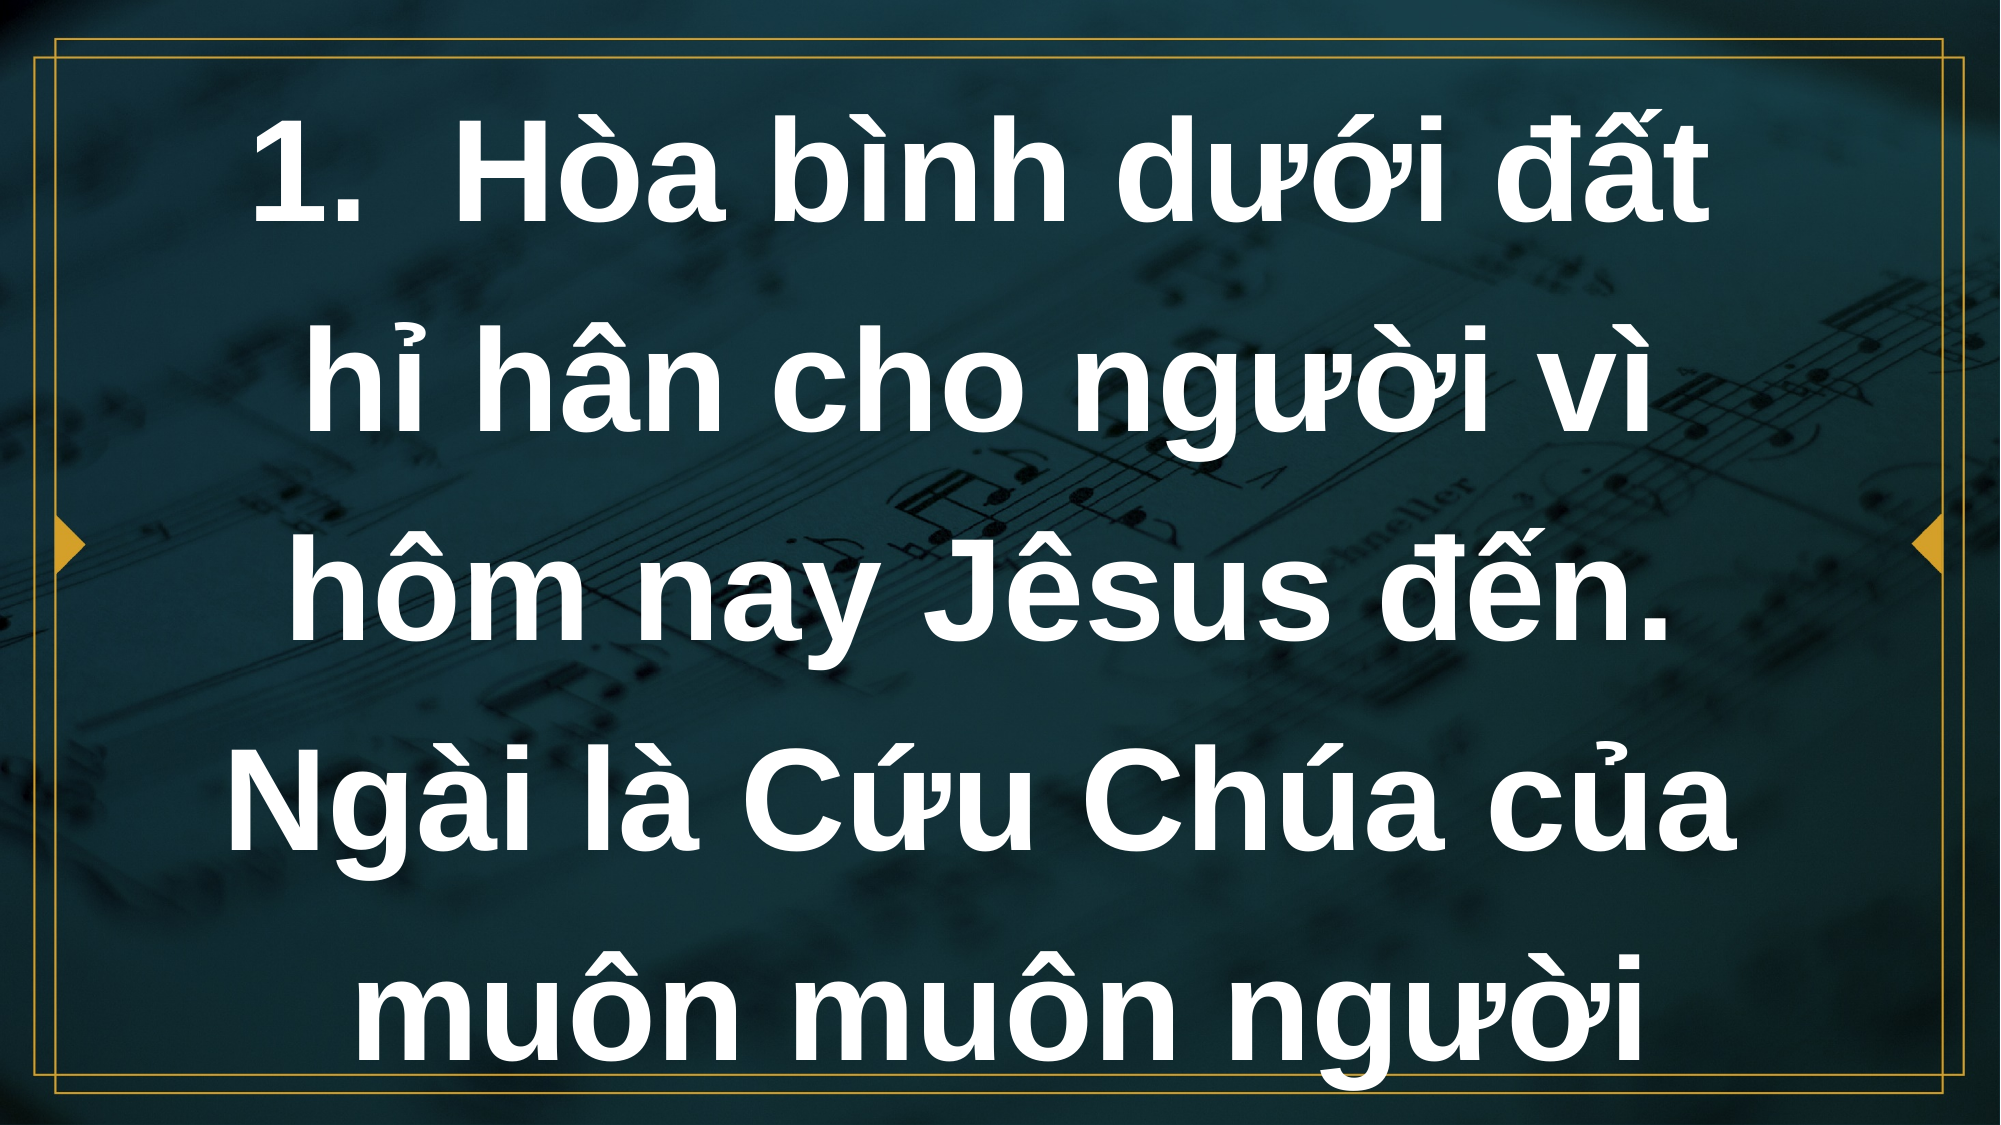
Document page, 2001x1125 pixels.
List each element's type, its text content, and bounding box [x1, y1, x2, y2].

title 1. Hòa bình dưới đất hỉ hân cho người vì hôm nay Jêsus đến. Ngài là Cứu Chúa của muôn muôn người [55, 53, 1945, 1077]
picture [0, 0, 2000, 1125]
